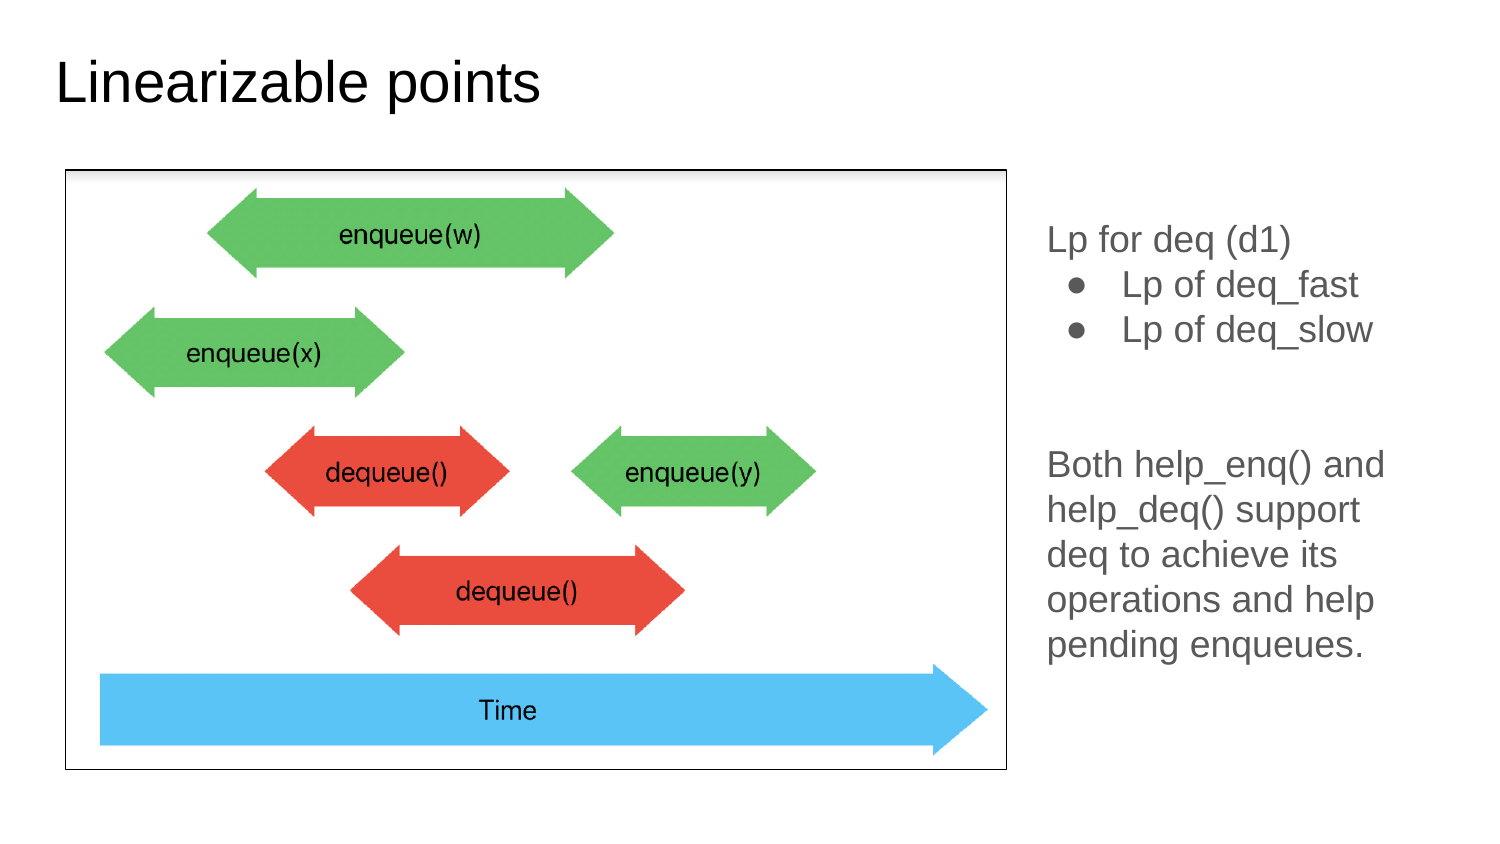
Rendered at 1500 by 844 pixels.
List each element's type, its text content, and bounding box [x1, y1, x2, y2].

text_box Lp for deq (d1) Lp of deq_fast Lp of deq_slow Both help_enq() and help_deq() support deq to achieve its operations and help pending enqueues. [1031, 200, 1433, 681]
picture [66, 170, 1007, 770]
text_box Linearizable points [40, 28, 1190, 129]
